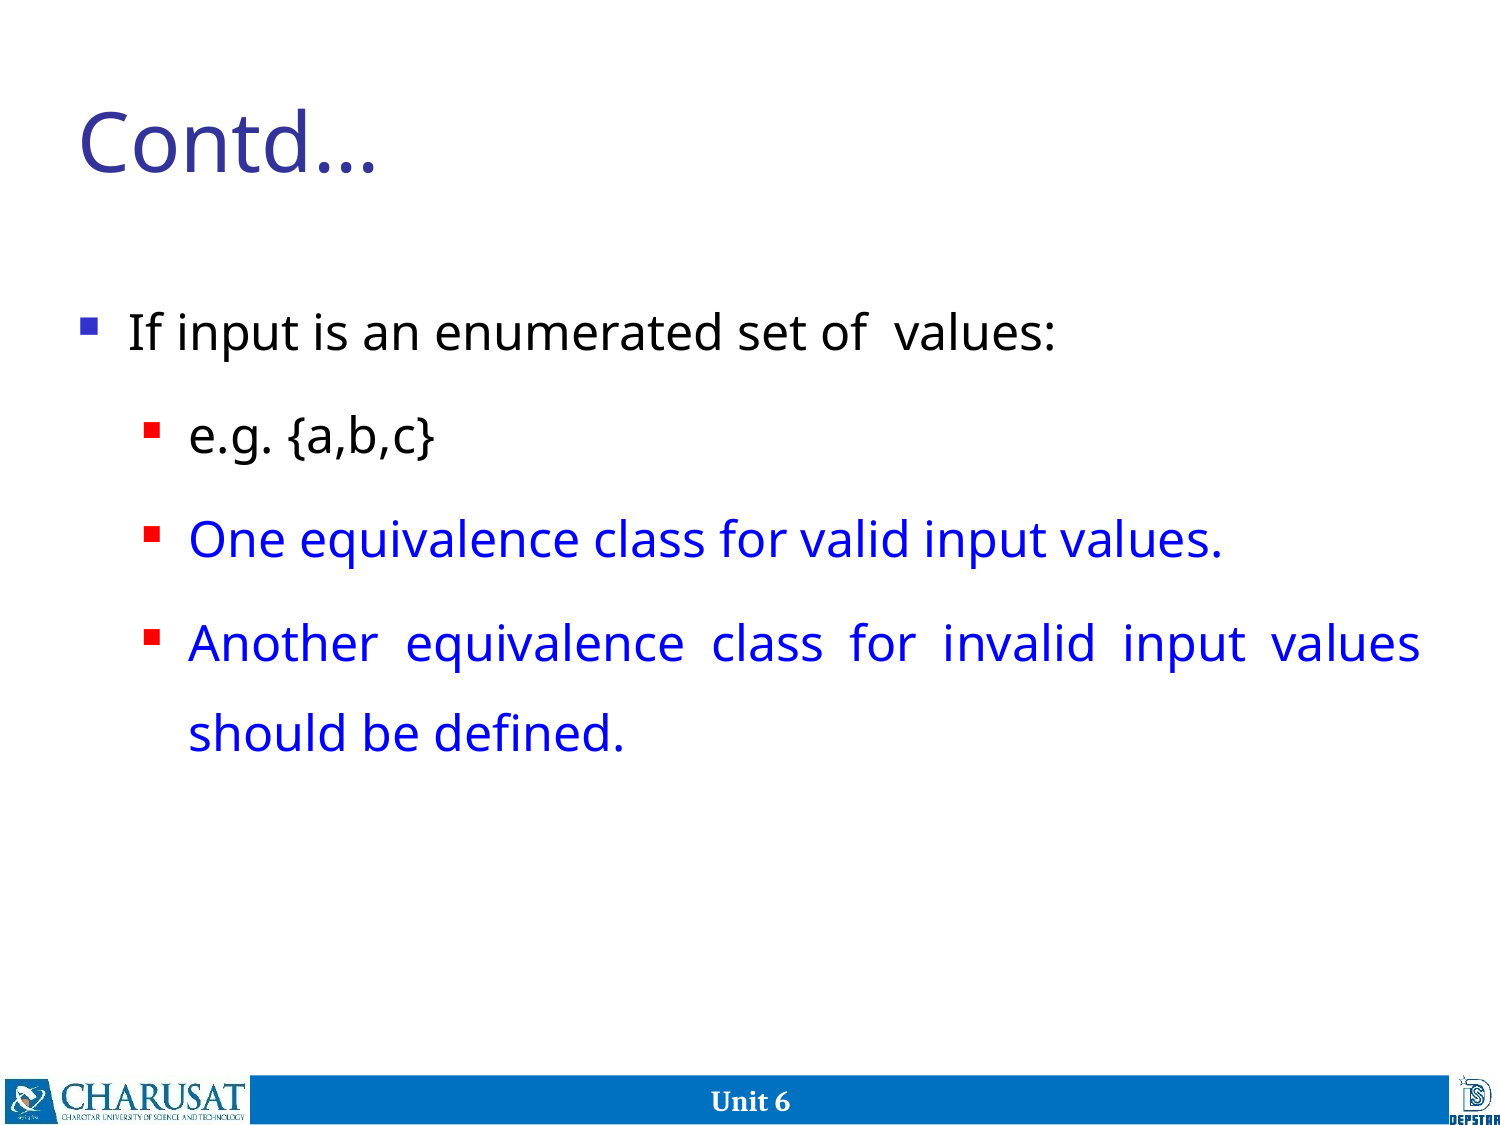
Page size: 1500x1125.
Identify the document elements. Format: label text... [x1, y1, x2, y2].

picture [0, 1075, 250, 1125]
picture [1449, 1074, 1500, 1125]
title Contd... [75, 45, 1425, 233]
text_box Unit 6 [251, 1075, 1447, 1125]
list If input is an enumerated set of values: e.g. {a,b,c} One equivalence class for valid input values. Another equivalence class for invalid input values should be defined. [75, 262, 1425, 1005]
